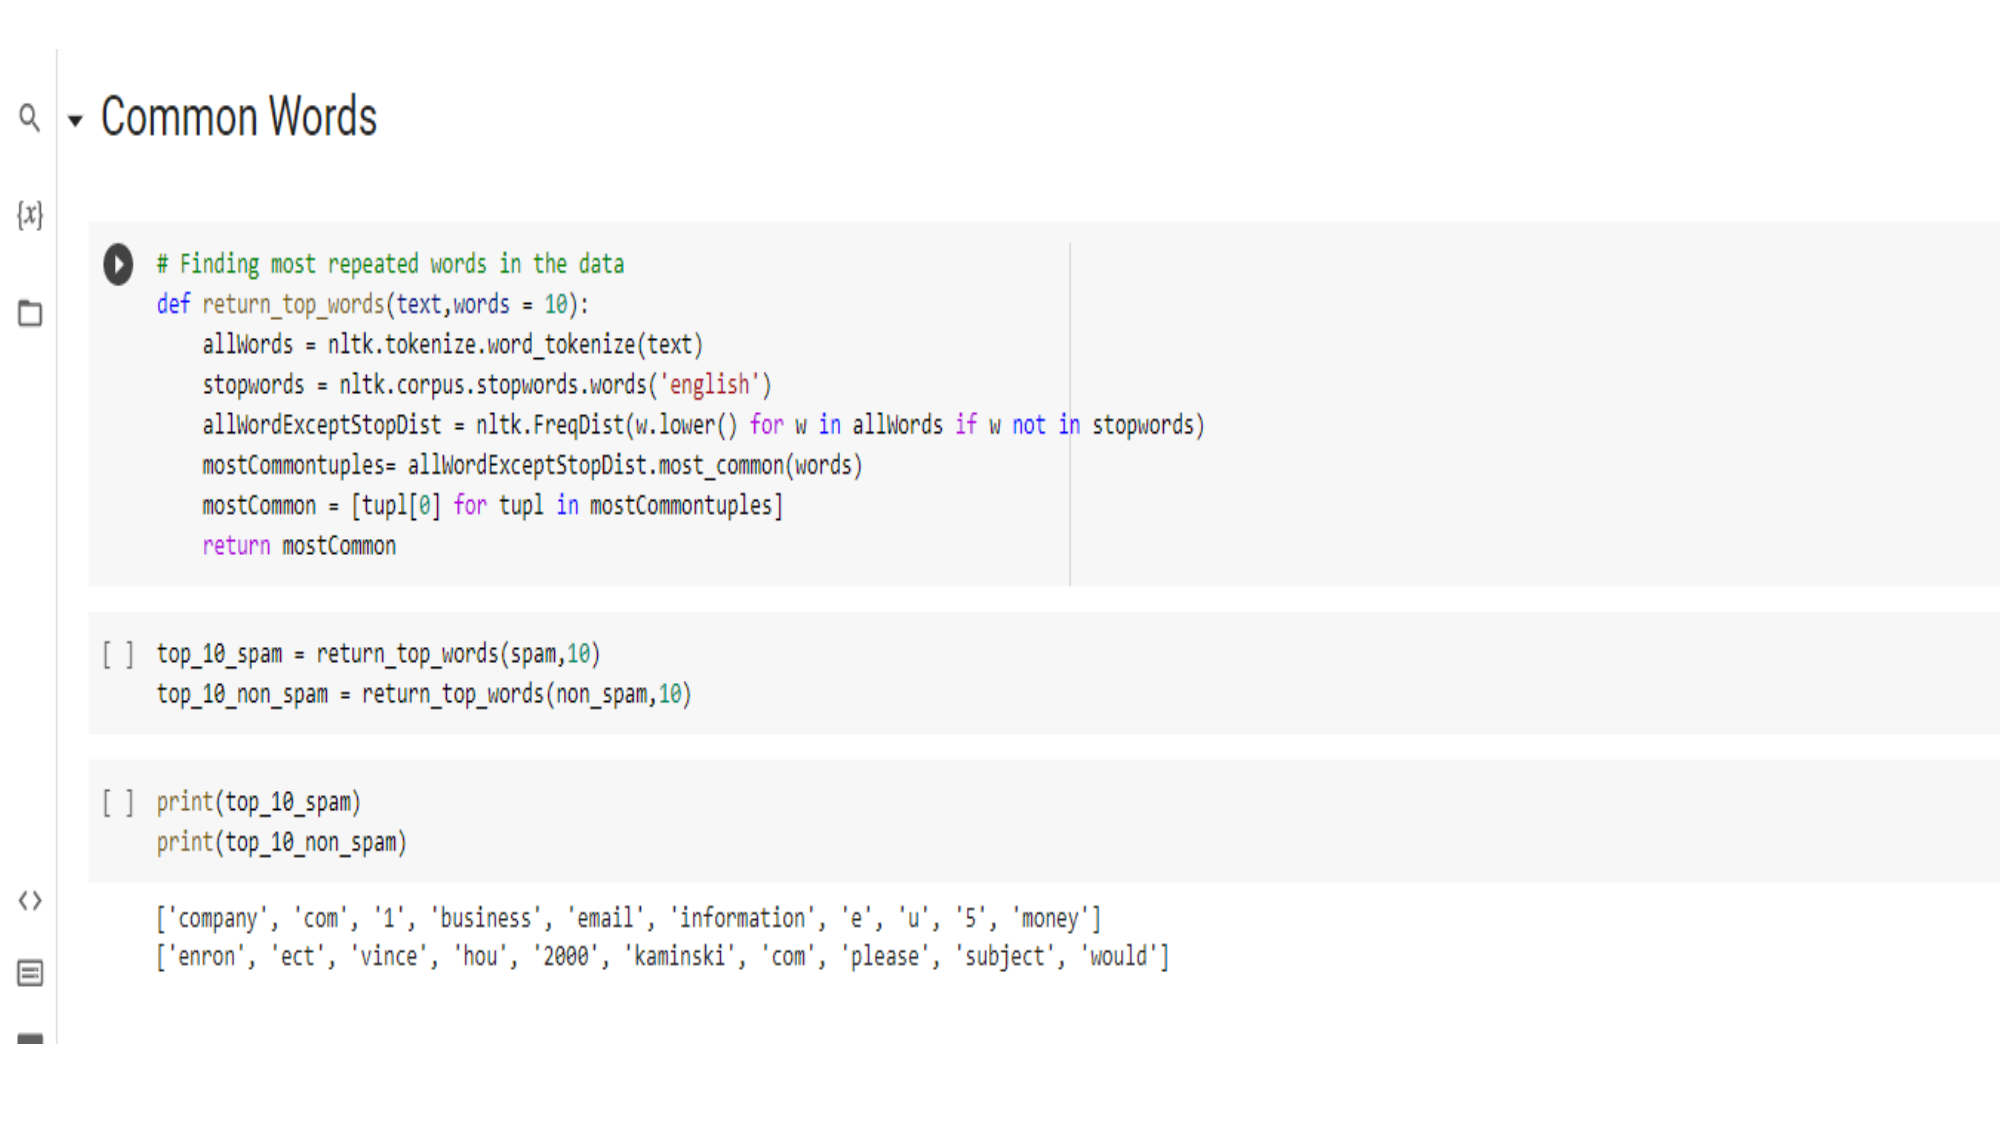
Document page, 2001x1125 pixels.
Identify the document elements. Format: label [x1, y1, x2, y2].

picture [0, 49, 2000, 1044]
